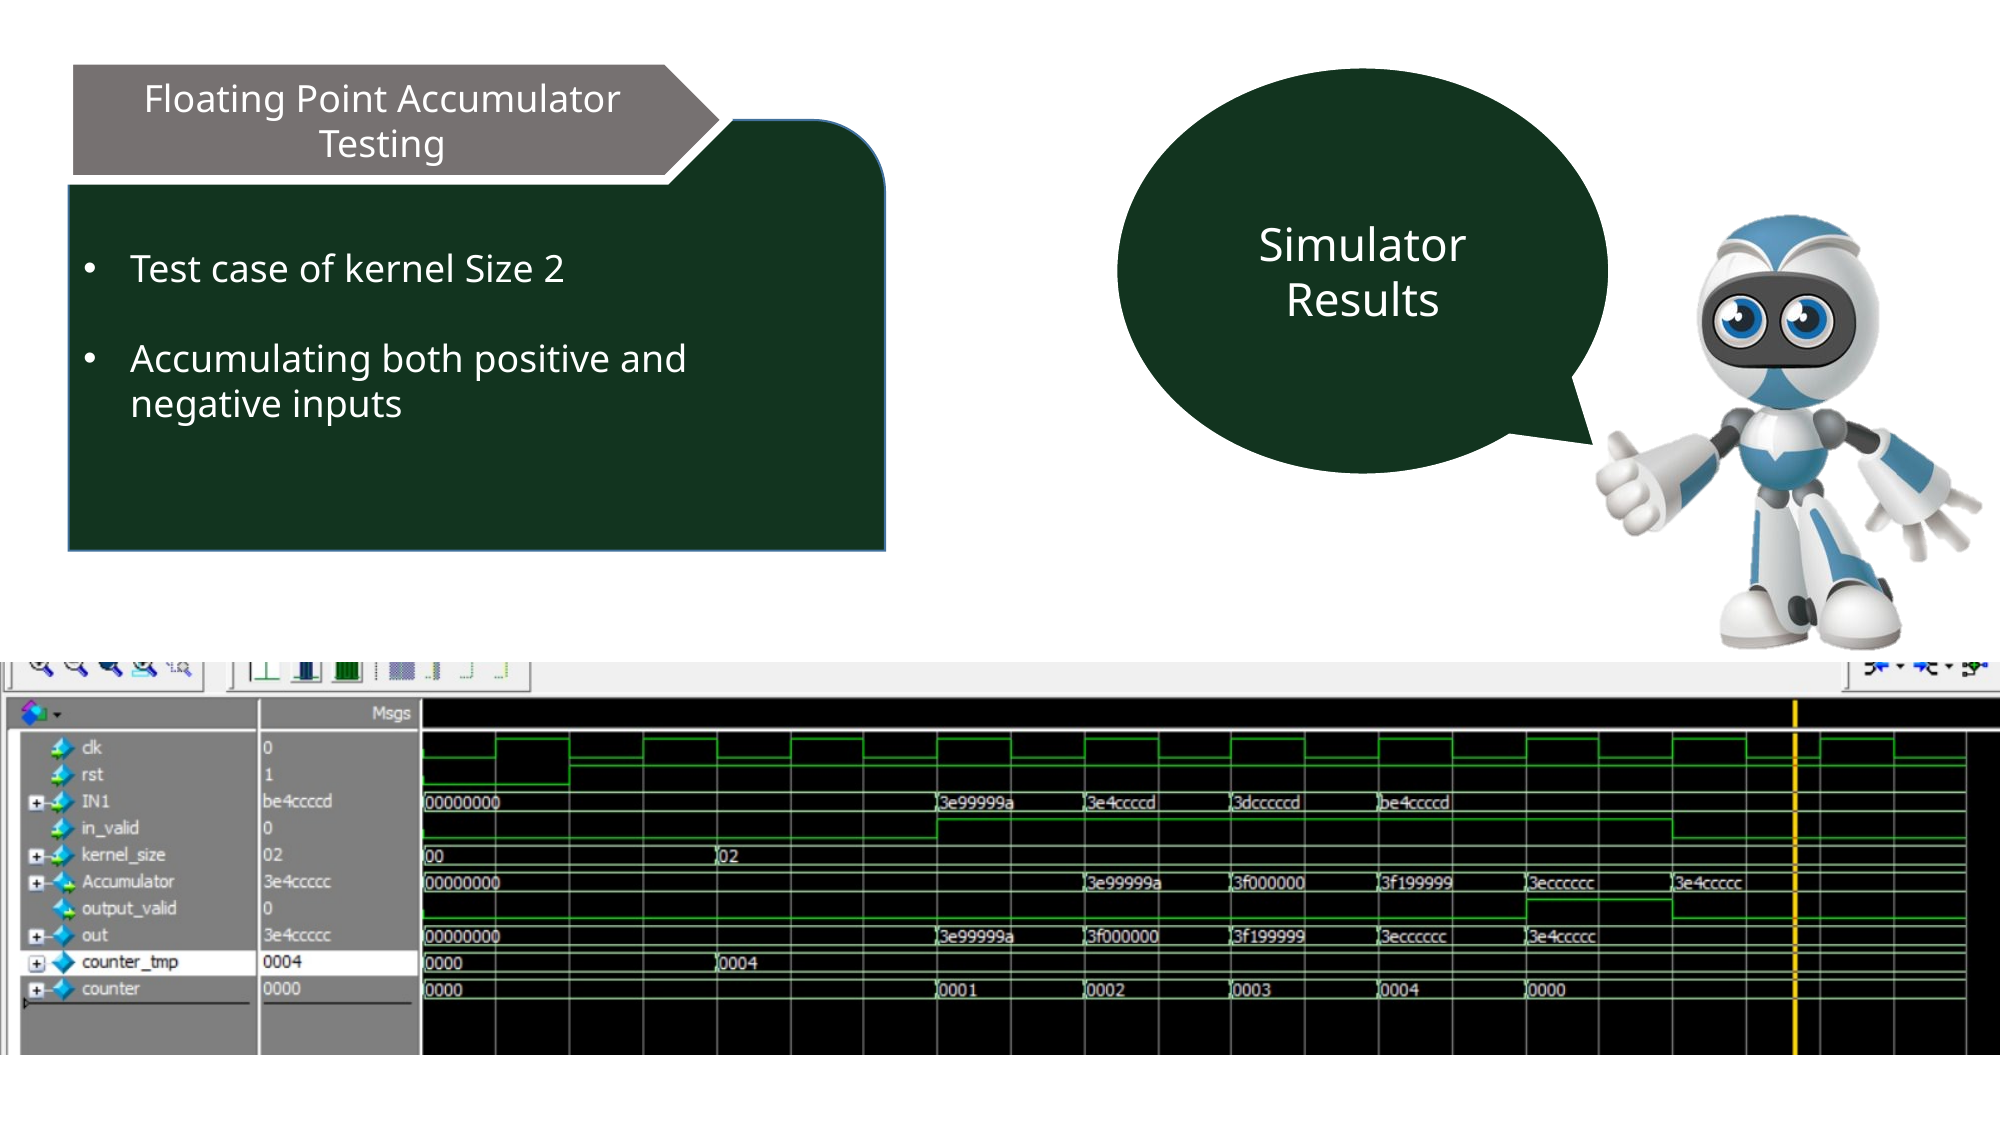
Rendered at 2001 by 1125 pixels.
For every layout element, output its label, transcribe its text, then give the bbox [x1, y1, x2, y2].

text_box Simulator Results [1115, 66, 1597, 476]
picture [0, 204, 2000, 1055]
text_box Test case of kernel Size 2 Accumulating both positive and negative inputs [67, 118, 887, 552]
text_box Floating Point Accumulator Testing [67, 58, 728, 181]
